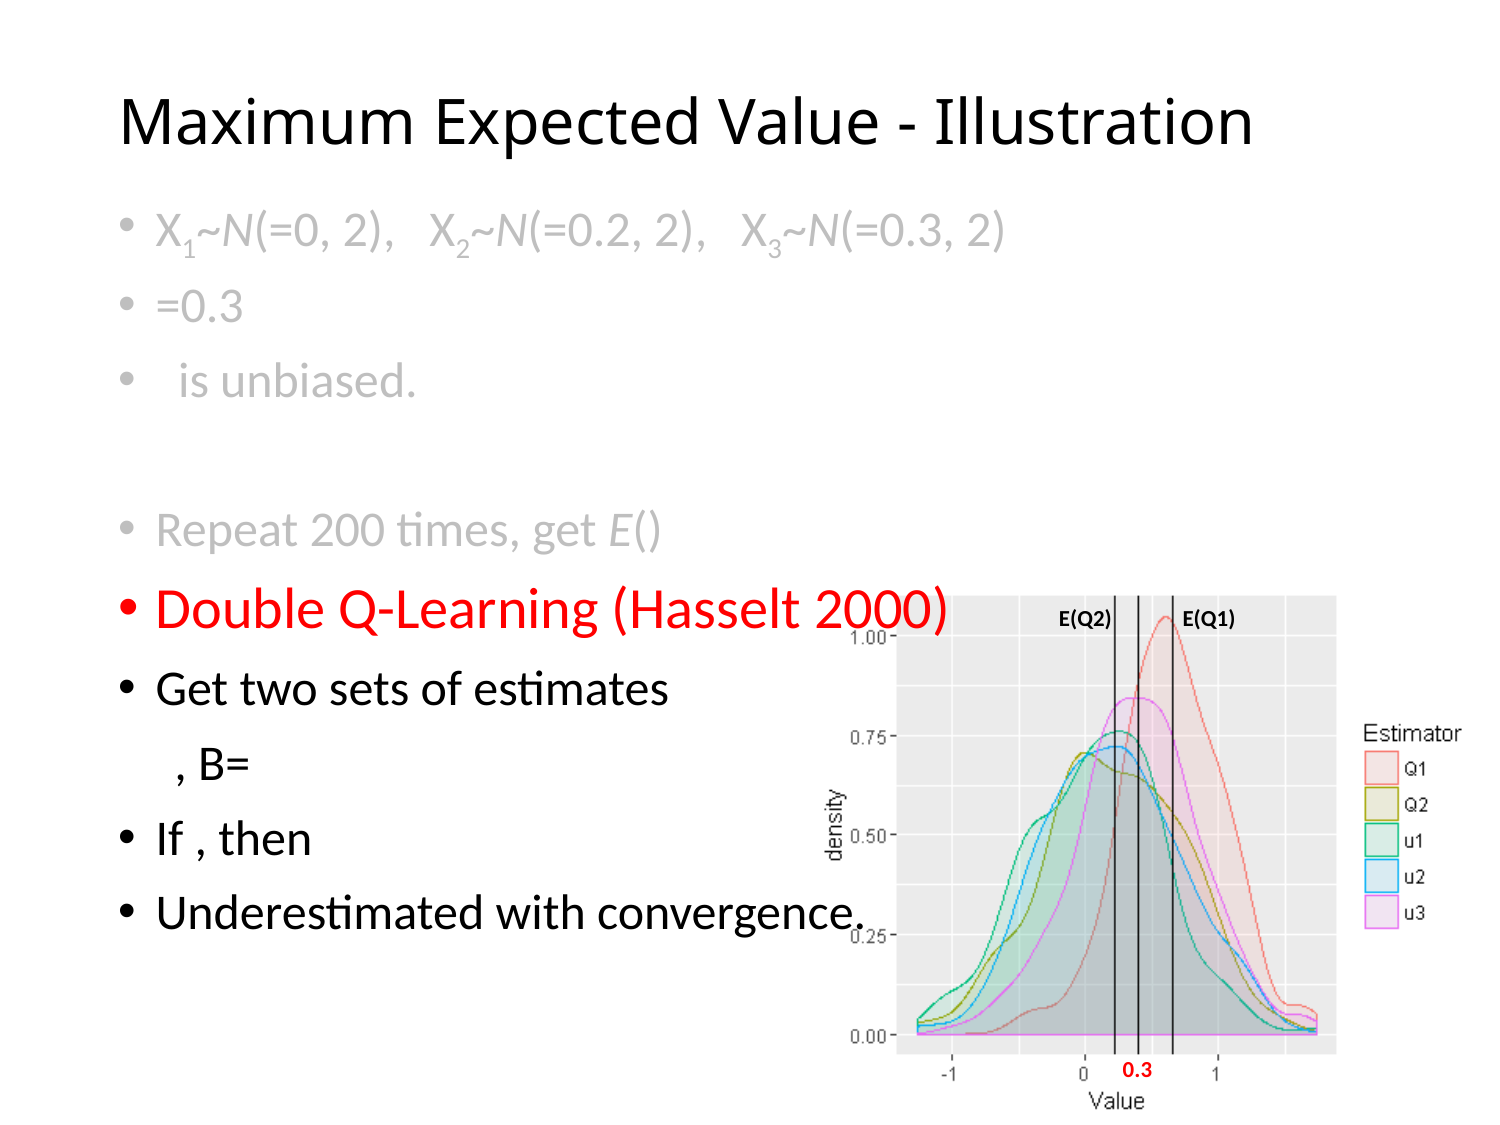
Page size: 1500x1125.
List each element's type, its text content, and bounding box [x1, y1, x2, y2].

picture [806, 585, 1500, 1125]
title Maximum Expected Value - Illustration [103, 59, 1397, 190]
